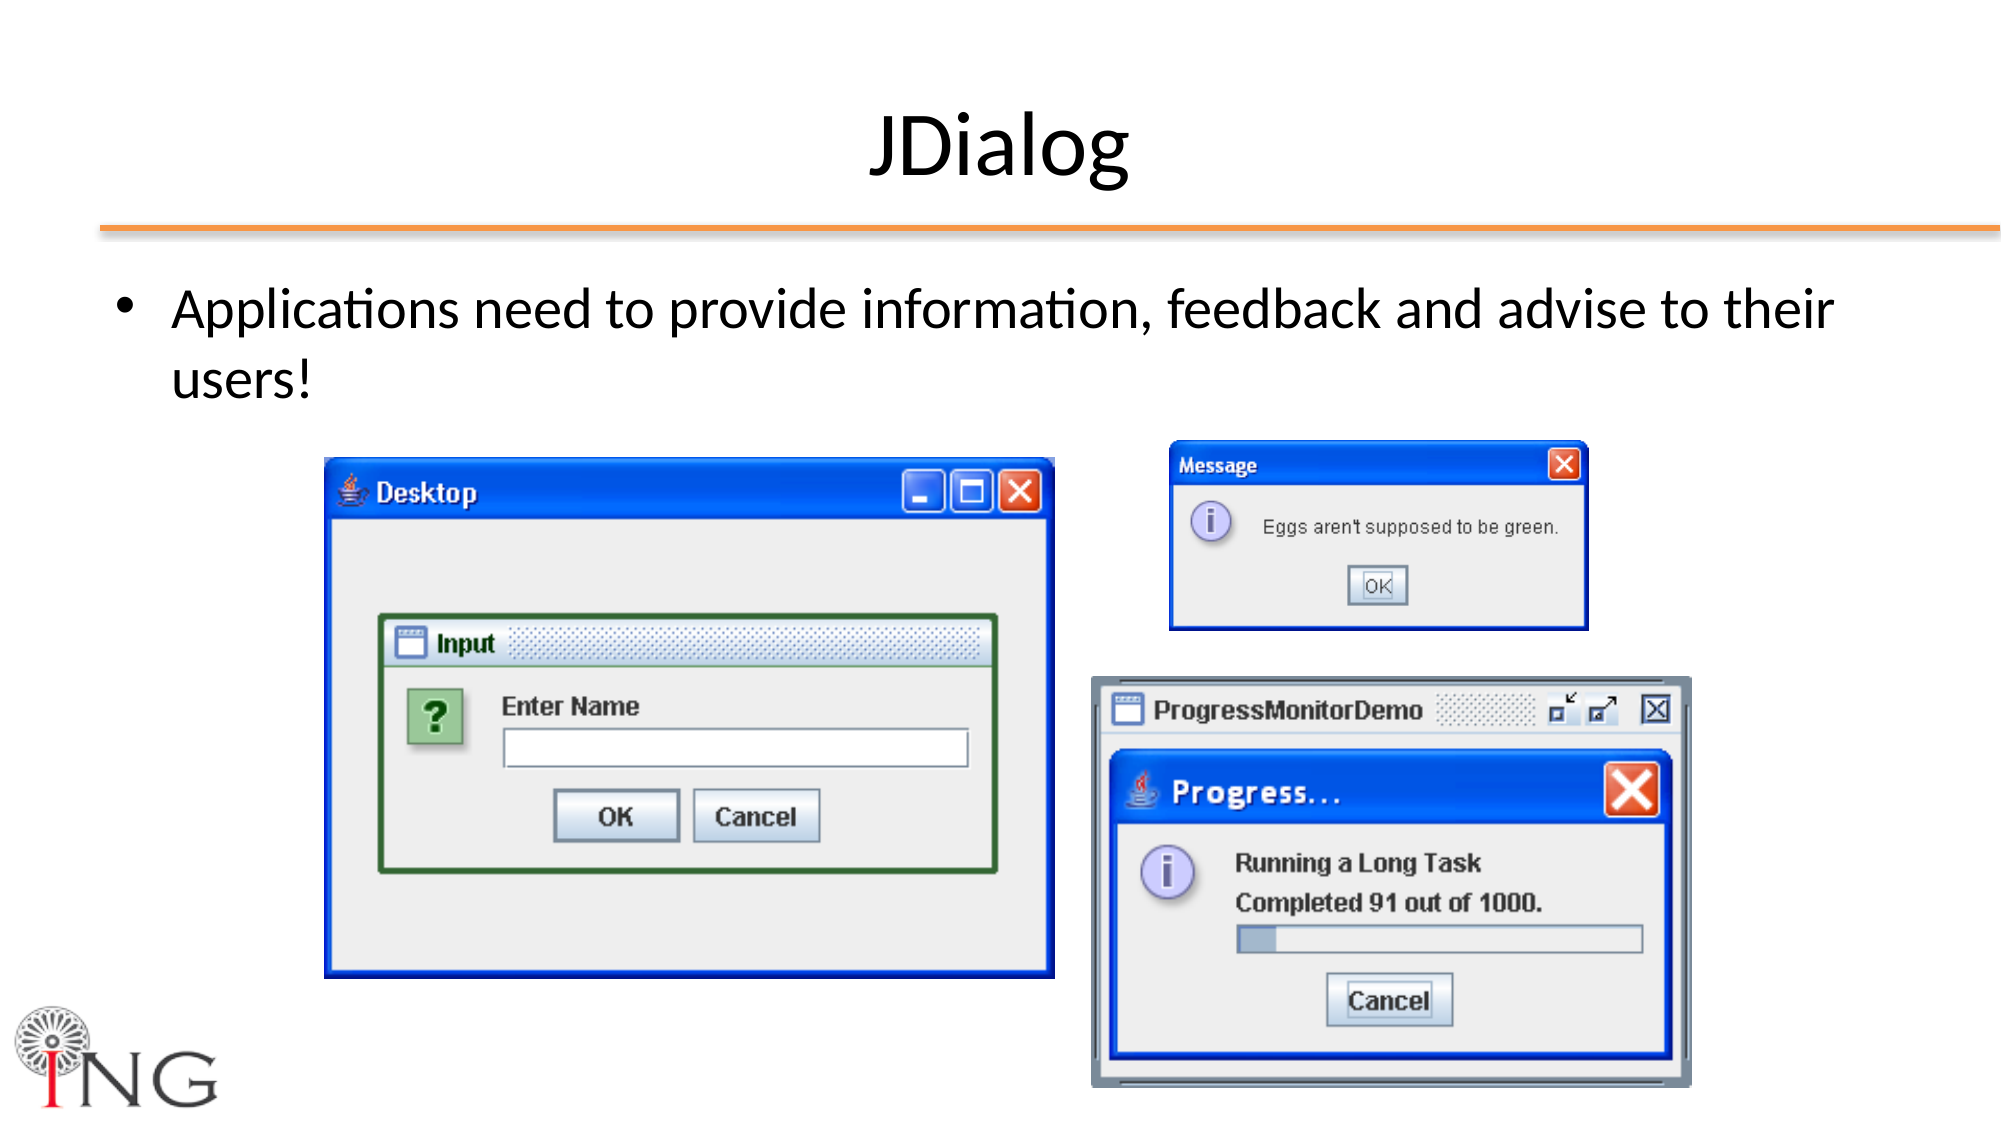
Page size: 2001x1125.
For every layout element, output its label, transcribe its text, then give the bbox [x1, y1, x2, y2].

picture [1091, 676, 1692, 1088]
title JDialog [99, 45, 1900, 233]
picture [324, 457, 1055, 979]
picture [0, 987, 244, 1125]
list Applications need to provide information, feedback and advise to their users! [99, 262, 1900, 1005]
picture [1169, 439, 1589, 632]
